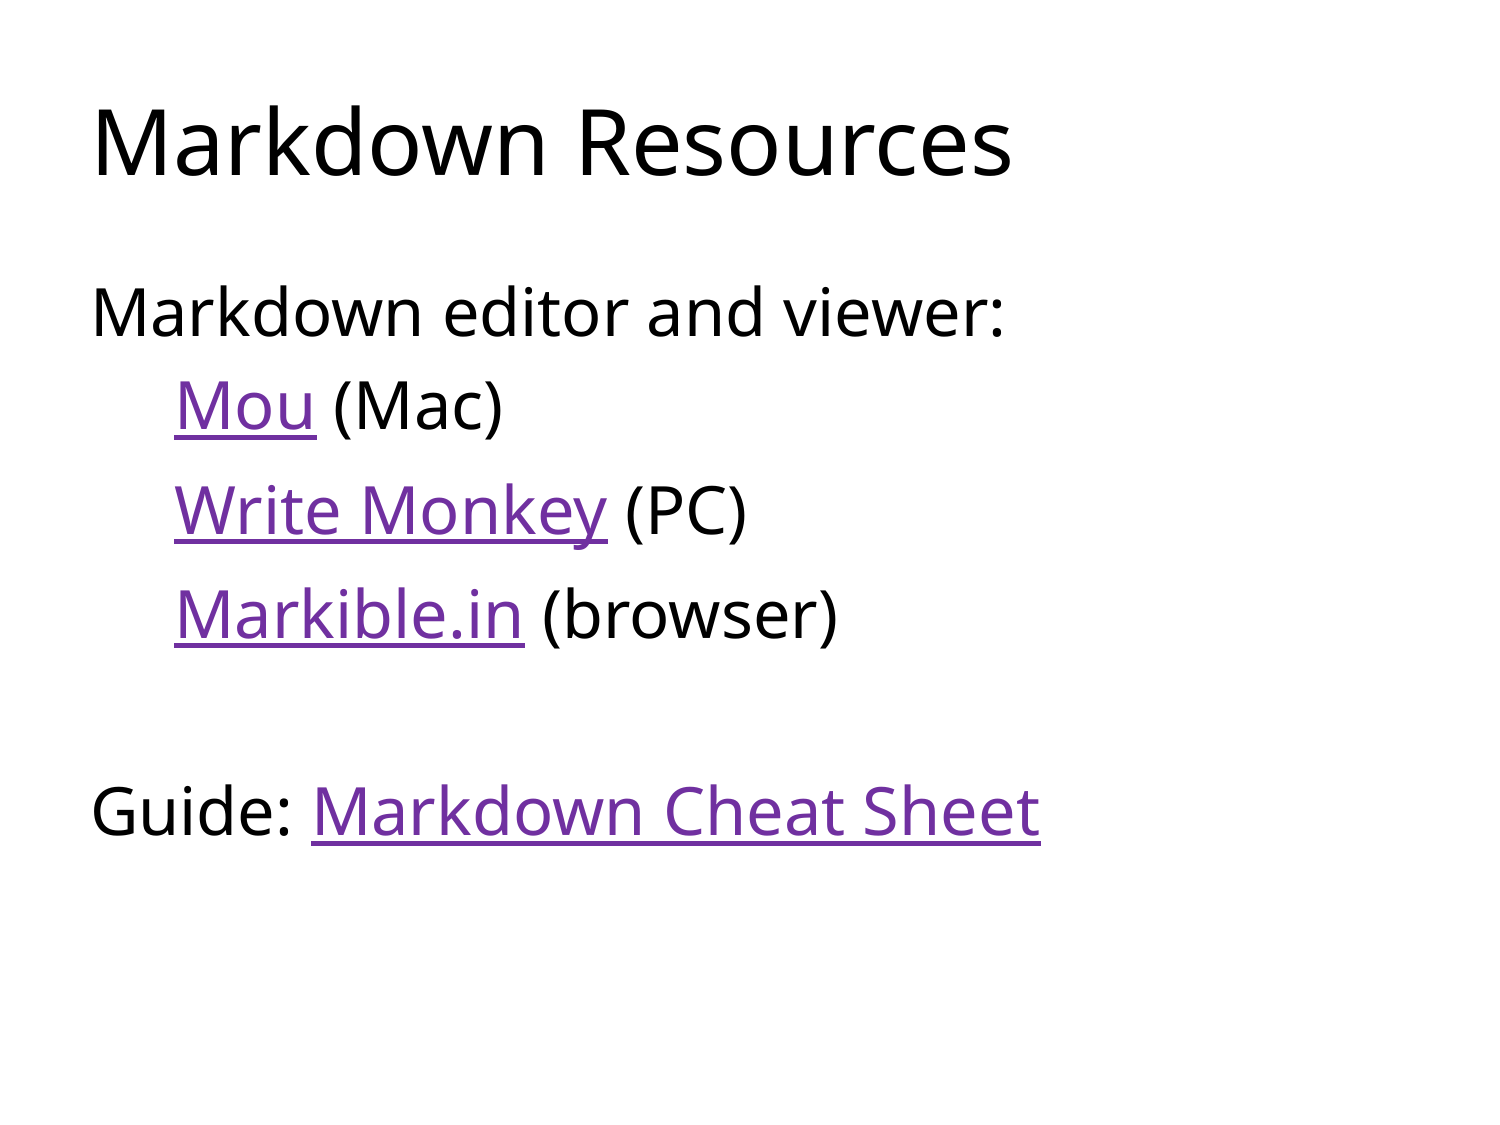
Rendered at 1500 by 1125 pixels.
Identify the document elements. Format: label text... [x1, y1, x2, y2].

list Markdown editor and viewer: Mou (Mac) Write Monkey (PC) Markible.in (browser) Guide: Markdown Cheat Sheet [75, 262, 1425, 1005]
title Markdown Resources [75, 45, 1425, 233]
